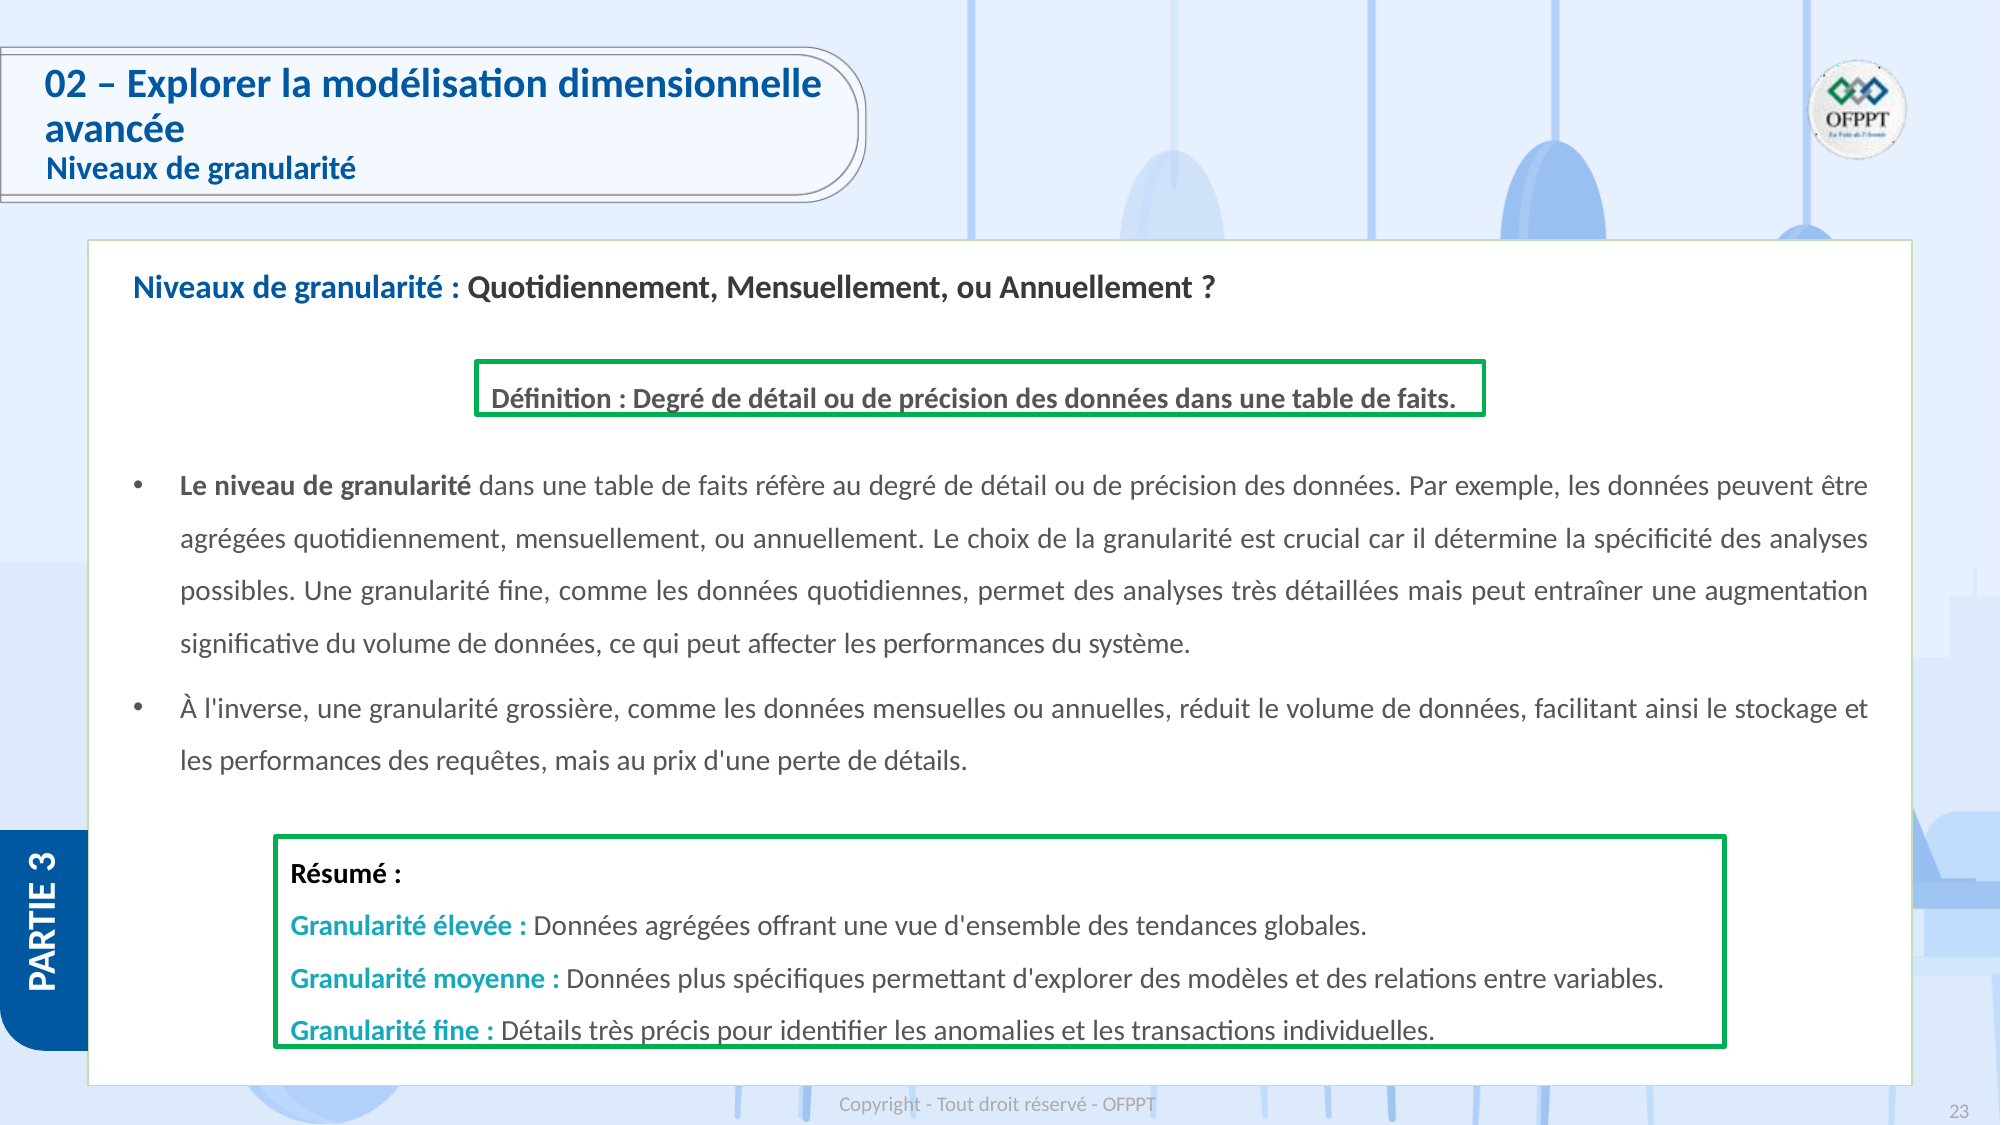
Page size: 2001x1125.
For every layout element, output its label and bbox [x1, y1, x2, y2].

picture [1803, 56, 1913, 164]
text_box [0, 0, 2000, 1125]
